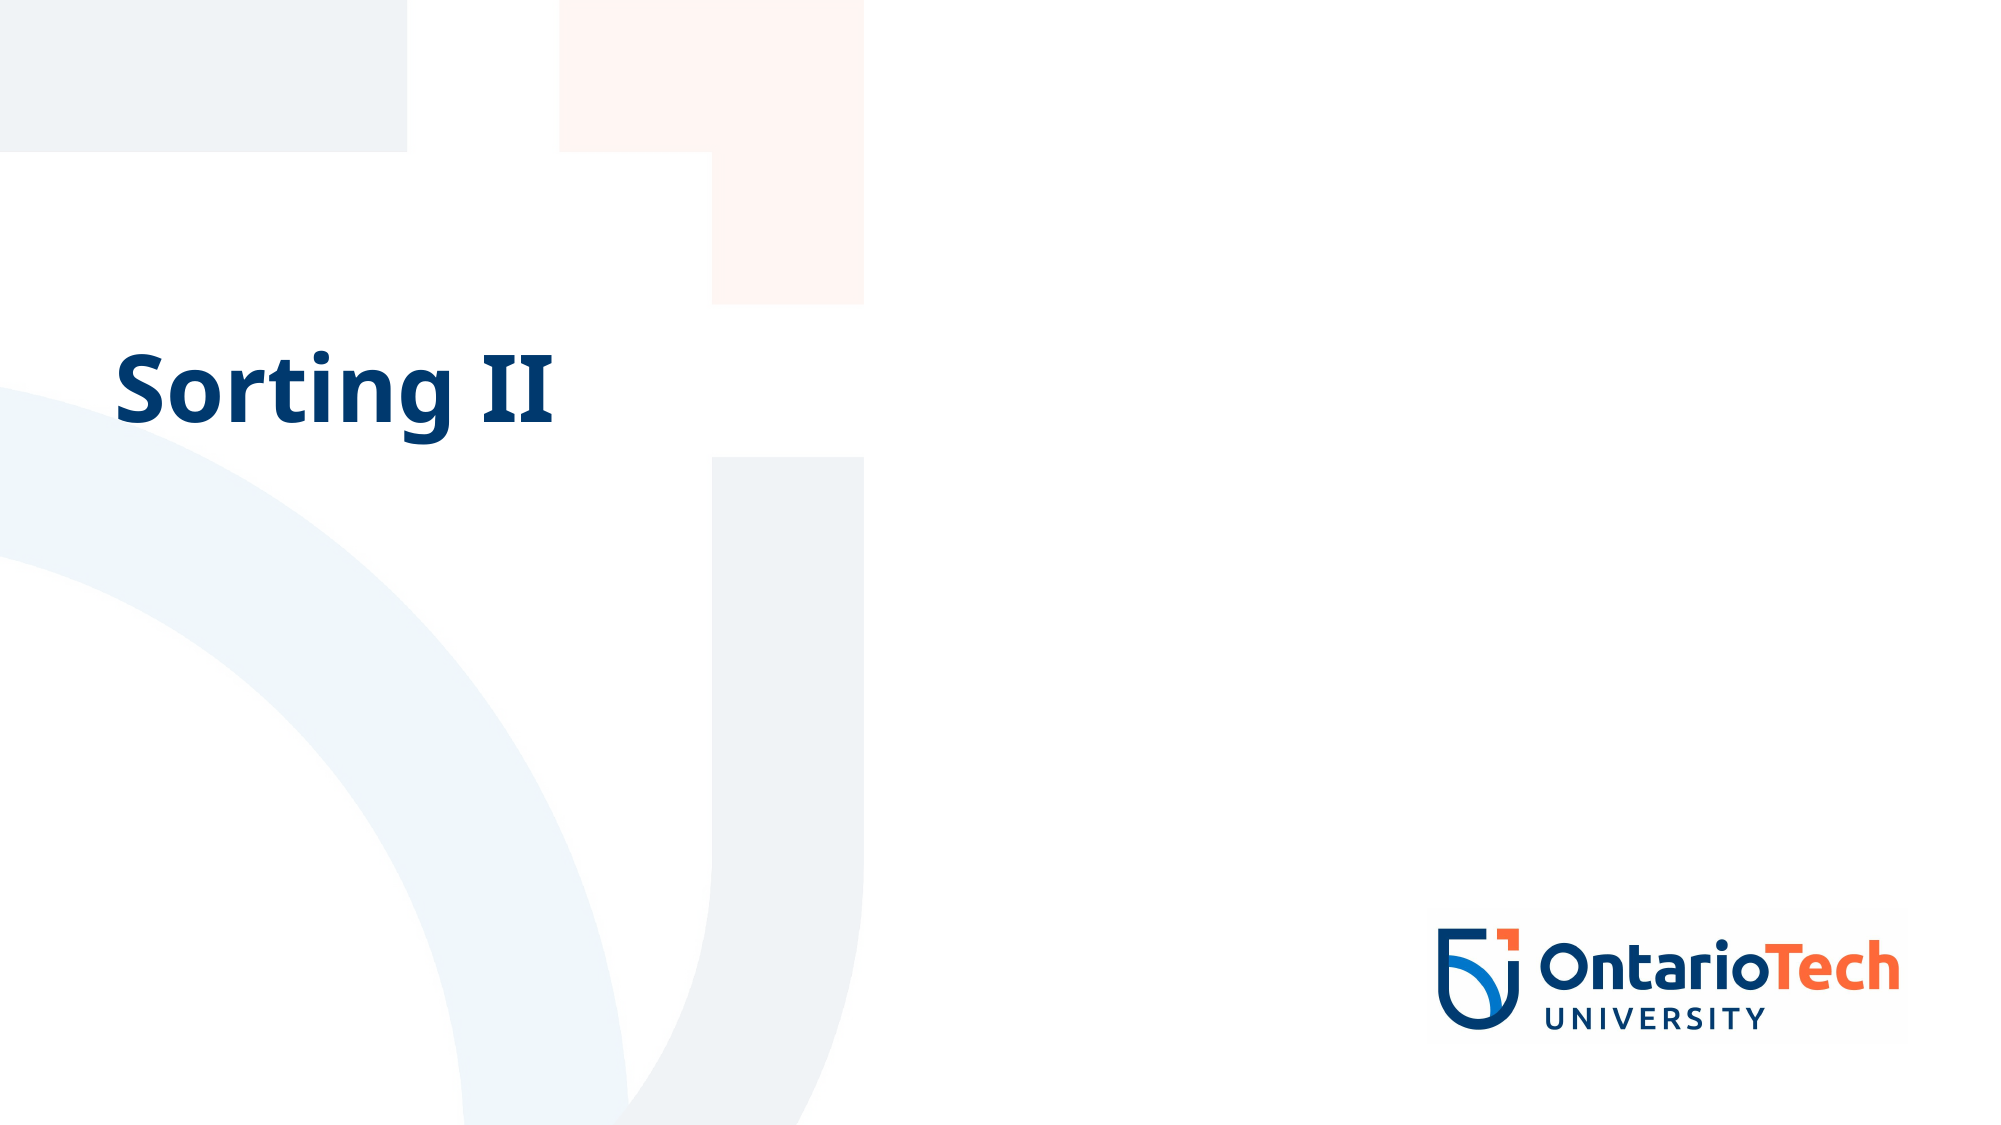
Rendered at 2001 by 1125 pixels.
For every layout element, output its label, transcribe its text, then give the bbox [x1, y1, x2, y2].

title Sorting II [99, 321, 1853, 563]
picture [1427, 908, 1908, 1044]
